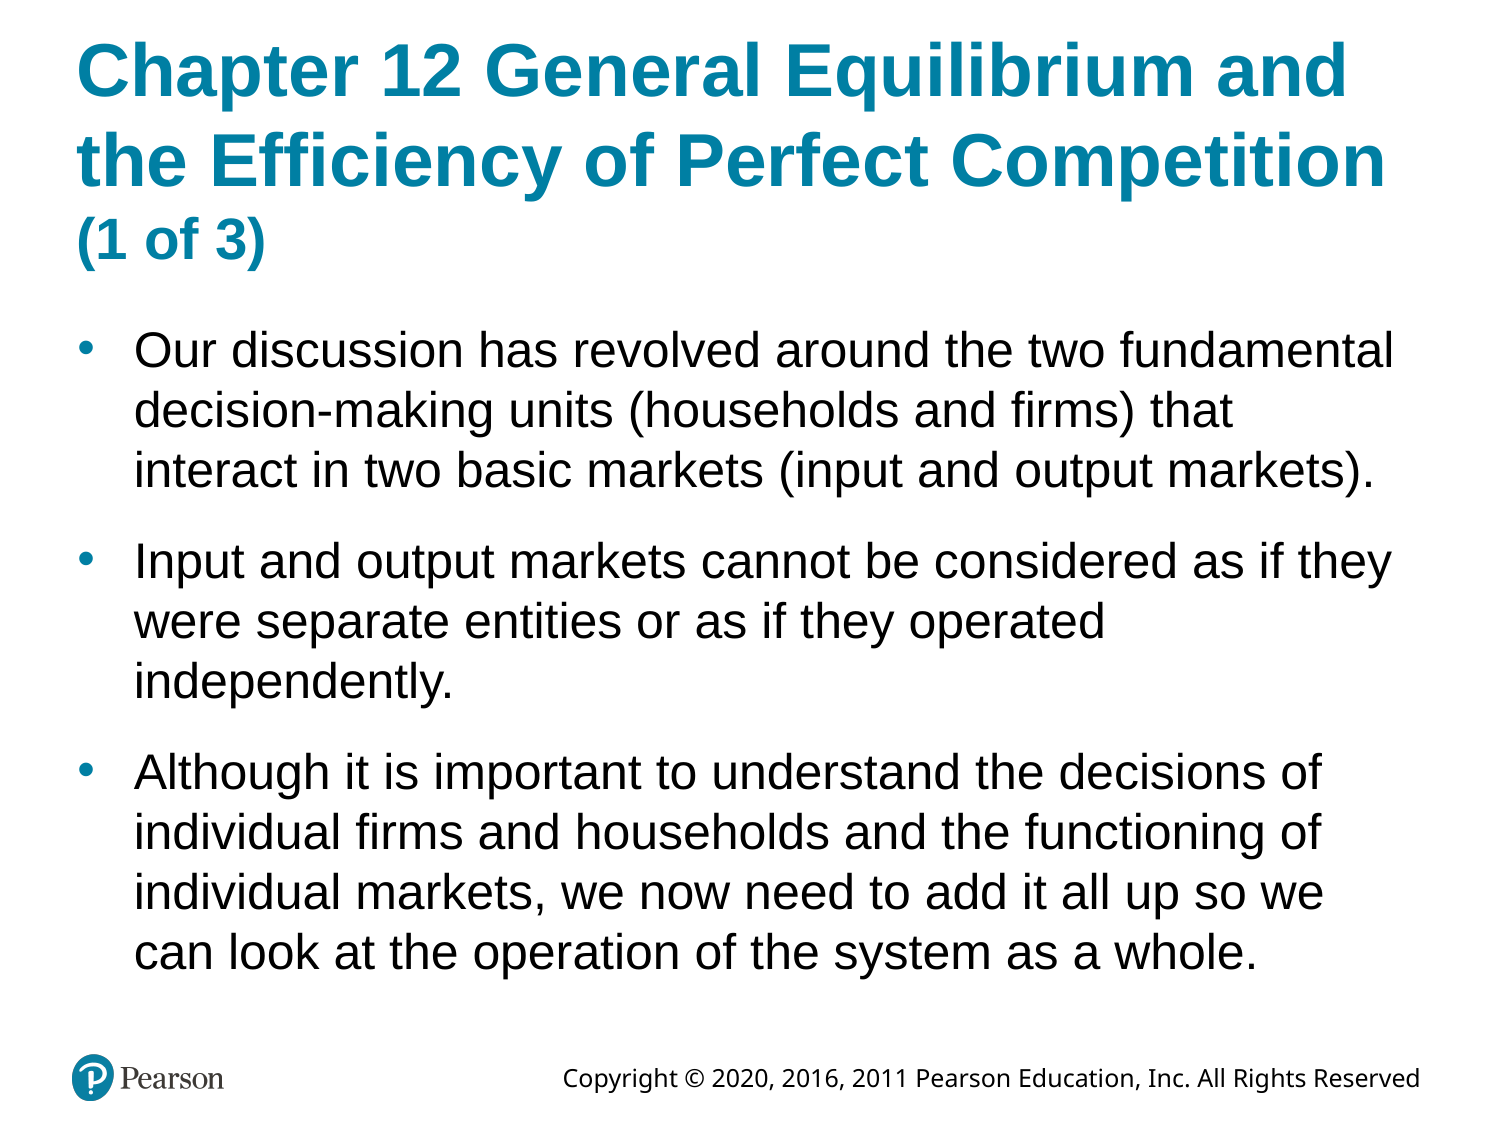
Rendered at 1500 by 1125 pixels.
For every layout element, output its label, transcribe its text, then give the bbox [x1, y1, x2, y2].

title Chapter 12 General Equilibrium and the Efficiency of Perfect Competition (1 of 3) [61, 0, 1412, 287]
picture [72, 1087, 83, 1101]
picture [72, 1054, 88, 1070]
picture [98, 1054, 224, 1101]
picture [80, 1063, 106, 1088]
list Our discussion has revolved around the two fundamental decision-making units (households and firms) that interact in two basic markets (input and output markets). Input and output markets cannot be considered as if they were separate entities or as if they operated independently. Although it is important to understand the decisions of individual firms and households and the functioning of individual markets, we now need to add it all up so we can look at the operation of the system as a whole. [62, 302, 1414, 1006]
